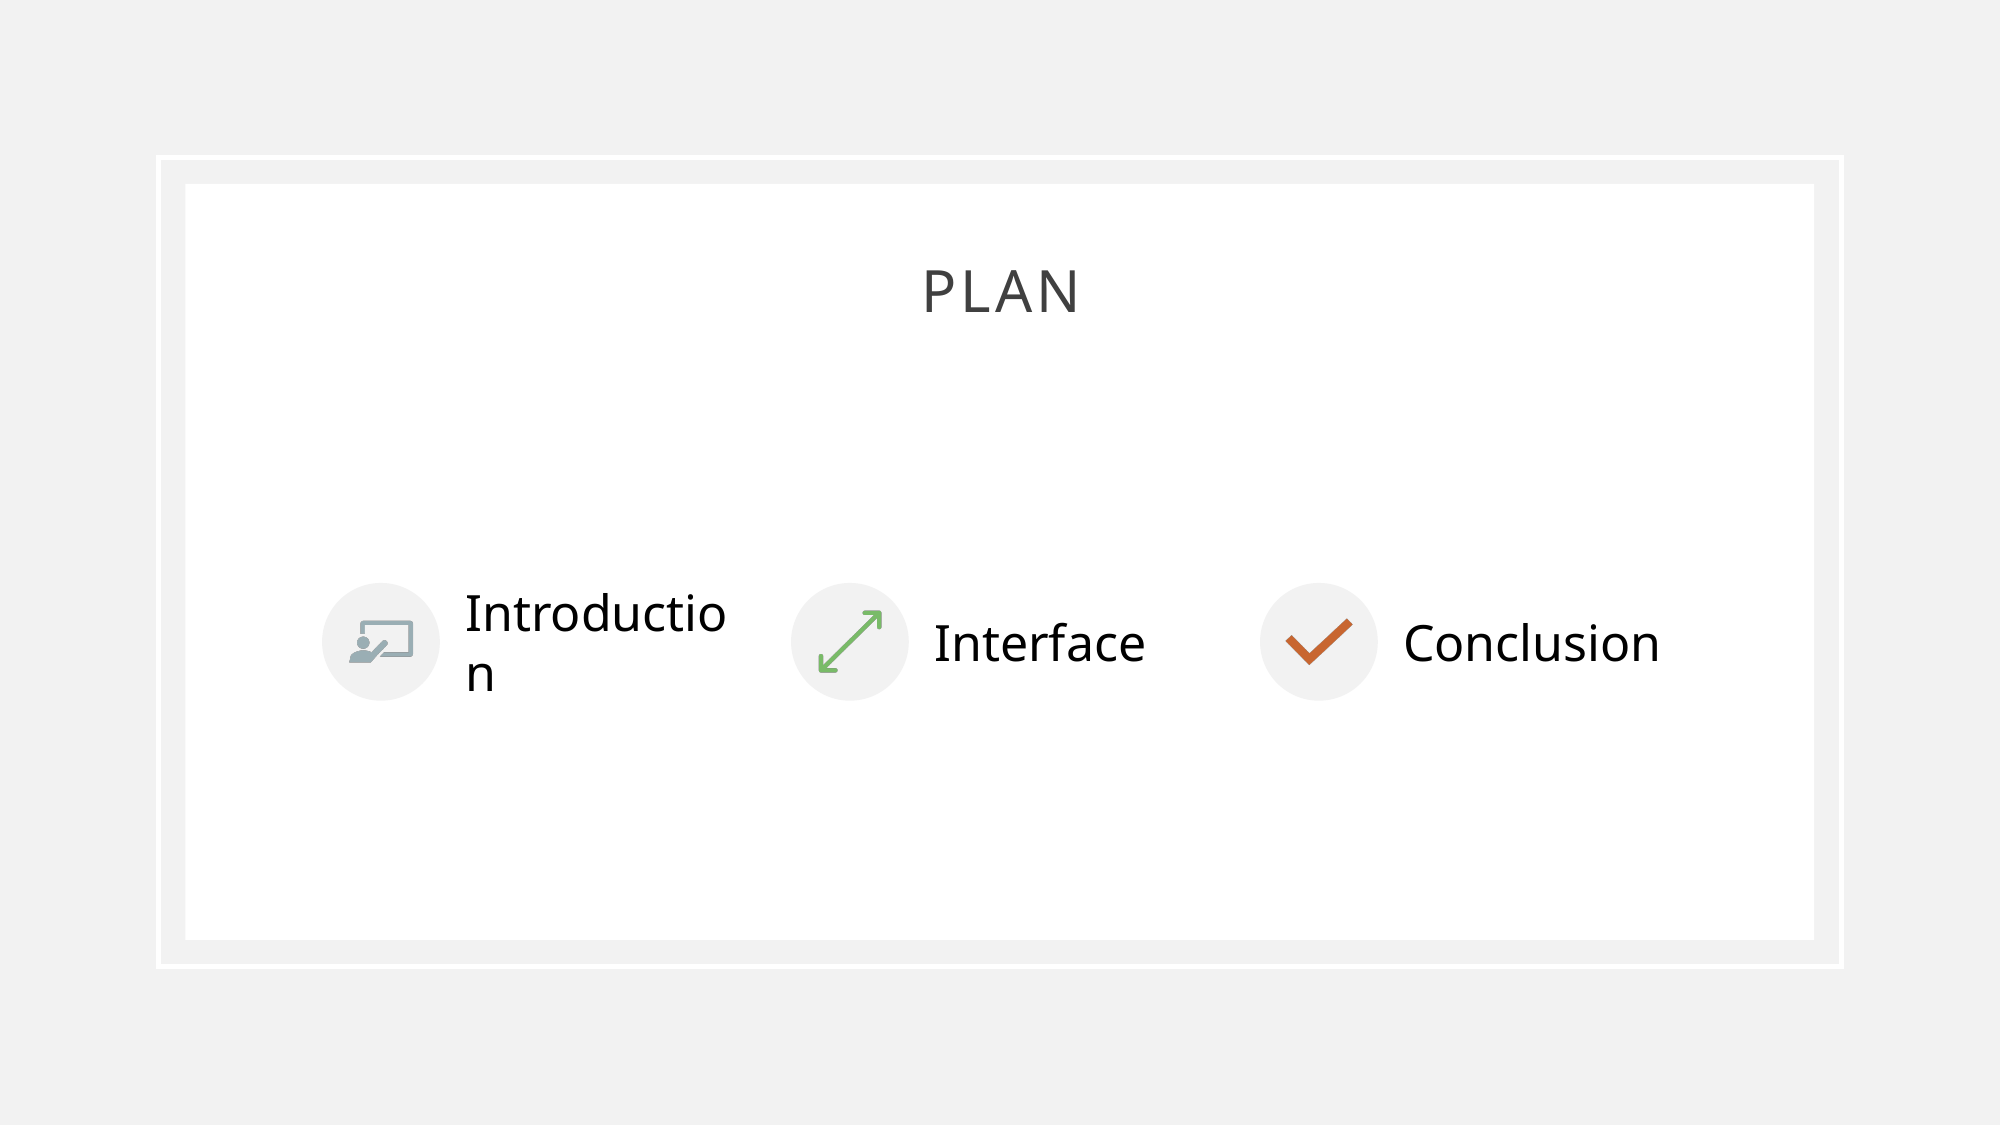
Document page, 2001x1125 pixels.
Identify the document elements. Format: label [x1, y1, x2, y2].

list [293, 422, 1709, 861]
text_box [0, 0, 2000, 1125]
text_box [157, 156, 1842, 968]
